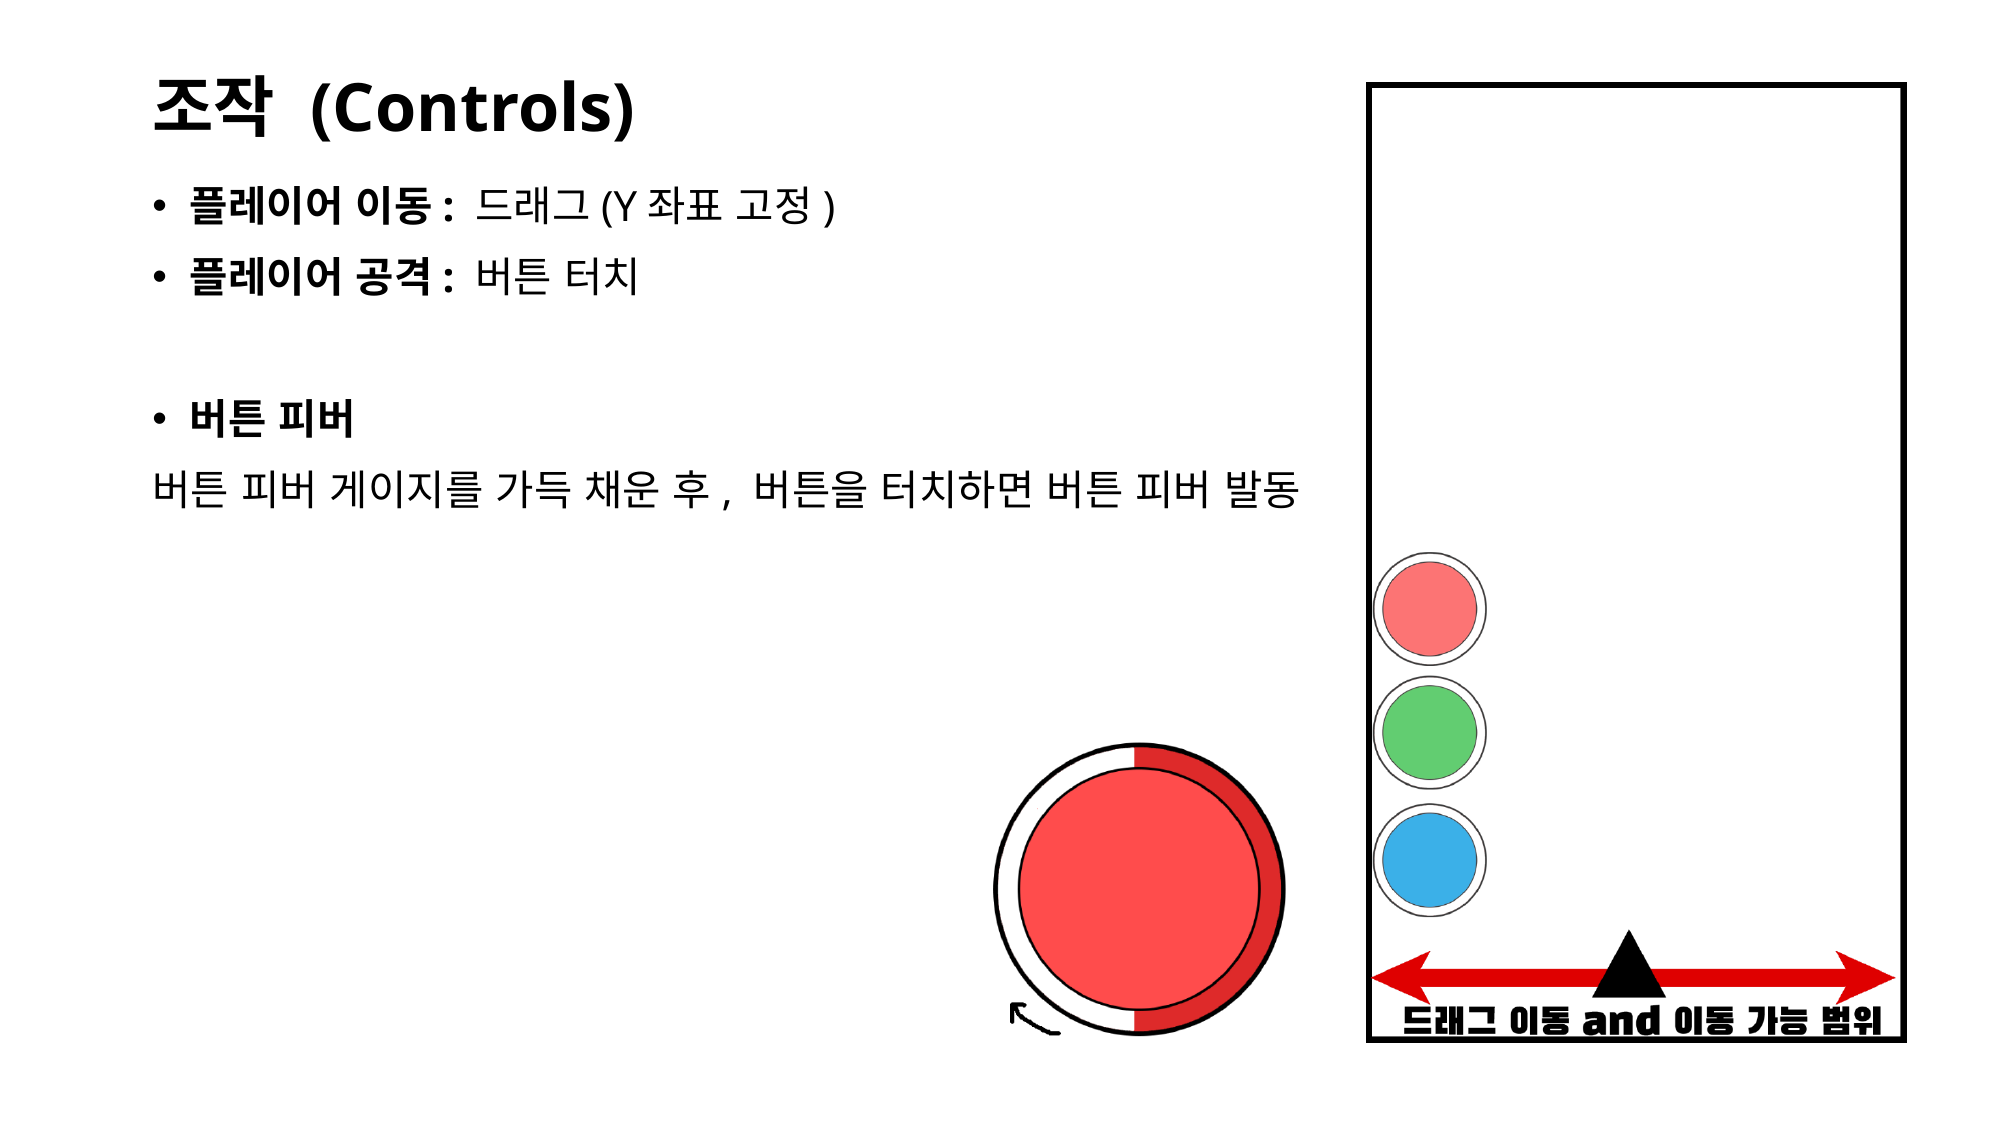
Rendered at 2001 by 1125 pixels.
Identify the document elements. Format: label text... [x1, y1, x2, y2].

picture [1366, 82, 1907, 1043]
title 조작 (Controls) [137, 59, 1863, 161]
picture [988, 738, 1292, 1043]
list 플레이어 이동: 드래그(Y좌표 고정) 플레이어 공격: 버튼 터치 버튼 피버 버튼 피버 게이지를 가득 채운 후, 버튼을 터치하면 버튼 피버 발동 [137, 172, 1366, 1010]
